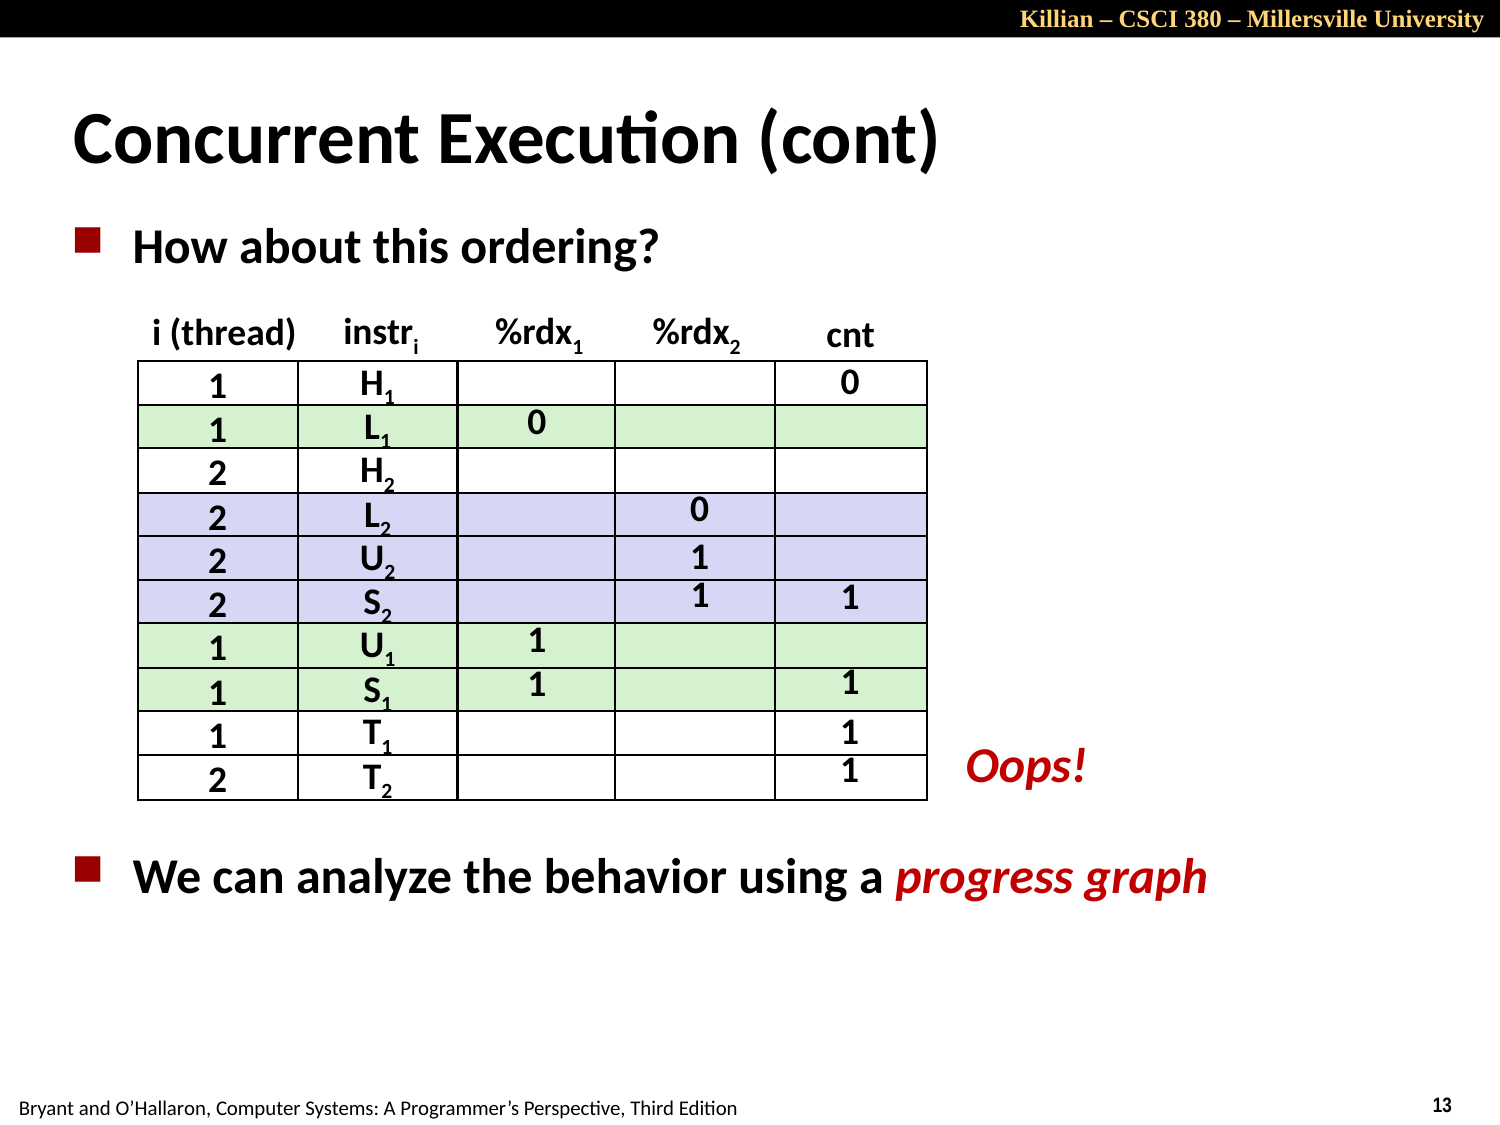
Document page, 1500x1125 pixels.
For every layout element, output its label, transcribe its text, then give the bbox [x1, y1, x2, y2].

text_box [562, 405, 614, 448]
text_box 1 [825, 760, 875, 798]
text_box [457, 535, 614, 580]
text_box [875, 710, 928, 755]
text_box [562, 623, 614, 667]
text_box [614, 492, 675, 535]
text_box 1 [137, 667, 298, 710]
text_box [775, 492, 928, 535]
text_box [775, 360, 825, 405]
text_box [725, 535, 775, 580]
text_box [457, 405, 512, 448]
text_box i (thread) [137, 300, 312, 361]
text_box U1 [298, 623, 457, 667]
text_box [775, 580, 825, 623]
text_box 0 [825, 349, 875, 410]
text_box 1 [825, 699, 875, 760]
text_box [614, 360, 775, 405]
text_box T1 [298, 710, 457, 755]
text_box [457, 492, 614, 535]
text_box [457, 710, 614, 755]
text_box [775, 405, 928, 448]
text_box 0 [675, 476, 725, 524]
text_box [614, 667, 775, 710]
text_box T2 [298, 755, 457, 800]
text_box [614, 448, 775, 492]
text_box [614, 710, 775, 755]
text_box U2 [298, 535, 457, 580]
text_box [725, 580, 775, 623]
text_box [775, 448, 928, 492]
text_box L2 [298, 492, 457, 535]
text_box 2 [137, 580, 298, 623]
text_box [875, 667, 928, 710]
text_box [614, 580, 675, 623]
text_box H1 [298, 360, 457, 405]
text_box 2 [137, 448, 298, 492]
text_box [875, 360, 928, 405]
text_box L1 [298, 405, 457, 448]
text_box 0 [512, 389, 562, 450]
text_box [457, 667, 512, 710]
text_box 1 [137, 710, 298, 755]
text_box Oops! [950, 725, 1103, 801]
text_box 1 [675, 562, 725, 623]
text_box [457, 623, 512, 667]
text_box [775, 667, 825, 710]
text_box [775, 710, 825, 755]
text_box [775, 535, 928, 580]
text_box [457, 448, 614, 492]
text_box 1 [137, 405, 298, 448]
text_box S2 [298, 580, 457, 623]
text_box 2 [137, 492, 298, 535]
text_box 2 [137, 755, 298, 800]
text_box [457, 360, 614, 405]
text_box %rdx2 [637, 299, 756, 366]
text_box [457, 580, 614, 623]
text_box 1 [137, 361, 298, 405]
text_box 2 [137, 535, 298, 580]
text_box 1 [675, 524, 725, 562]
text_box 1 [825, 649, 875, 699]
text_box [875, 580, 928, 623]
text_box 1 [137, 623, 298, 667]
text_box 1 [512, 607, 562, 651]
text_box [614, 623, 775, 667]
text_box S1 [298, 667, 457, 710]
text_box [775, 755, 928, 800]
list How about this ordering? We can analyze the behavior using a progress graph [60, 206, 1357, 1023]
text_box [457, 755, 614, 800]
text_box [614, 405, 775, 448]
title Concurrent Execution (cont) [58, 71, 1305, 197]
text_box 1 [825, 564, 875, 625]
text_box %rdx1 [480, 299, 599, 366]
text_box [614, 755, 775, 800]
text_box [725, 492, 775, 535]
text_box 1 [512, 651, 562, 712]
text_box H2 [298, 448, 457, 492]
text_box instri [328, 299, 434, 366]
text_box [562, 667, 614, 710]
text_box [614, 535, 675, 580]
text_box cnt [811, 303, 890, 363]
text_box [775, 623, 928, 667]
